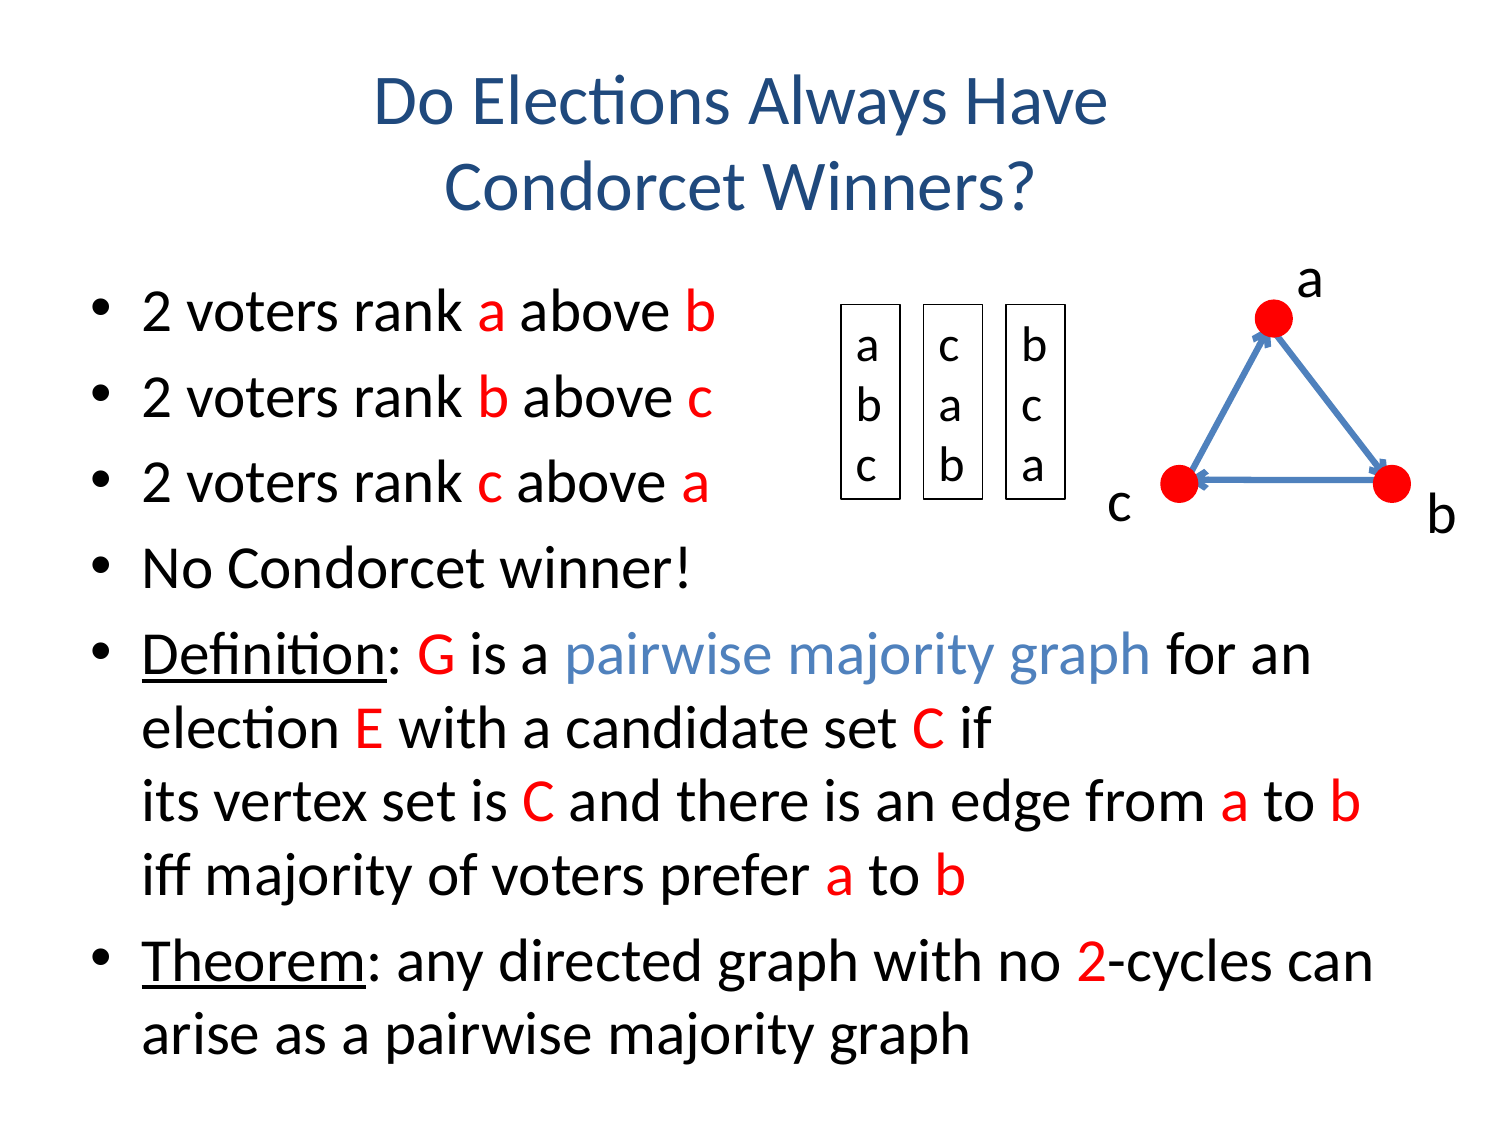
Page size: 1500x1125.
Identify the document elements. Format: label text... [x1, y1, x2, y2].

list 2 voters rank a above b 2 voters rank b above c 2 voters rank c above a No Condorcet winner! Definition: G is a pairwise majority graph for an election E with a candidate set C if its vertex set is C and there is an edge from a to b iff majority of voters prefer a to b Theorem: any directed graph with no 2-cycles can arise as a pairwise majority graph [75, 262, 1425, 1083]
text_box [1092, 231, 1474, 554]
title Do Elections Always Have Condorcet Winners? [75, 45, 1425, 233]
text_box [840, 304, 1066, 502]
